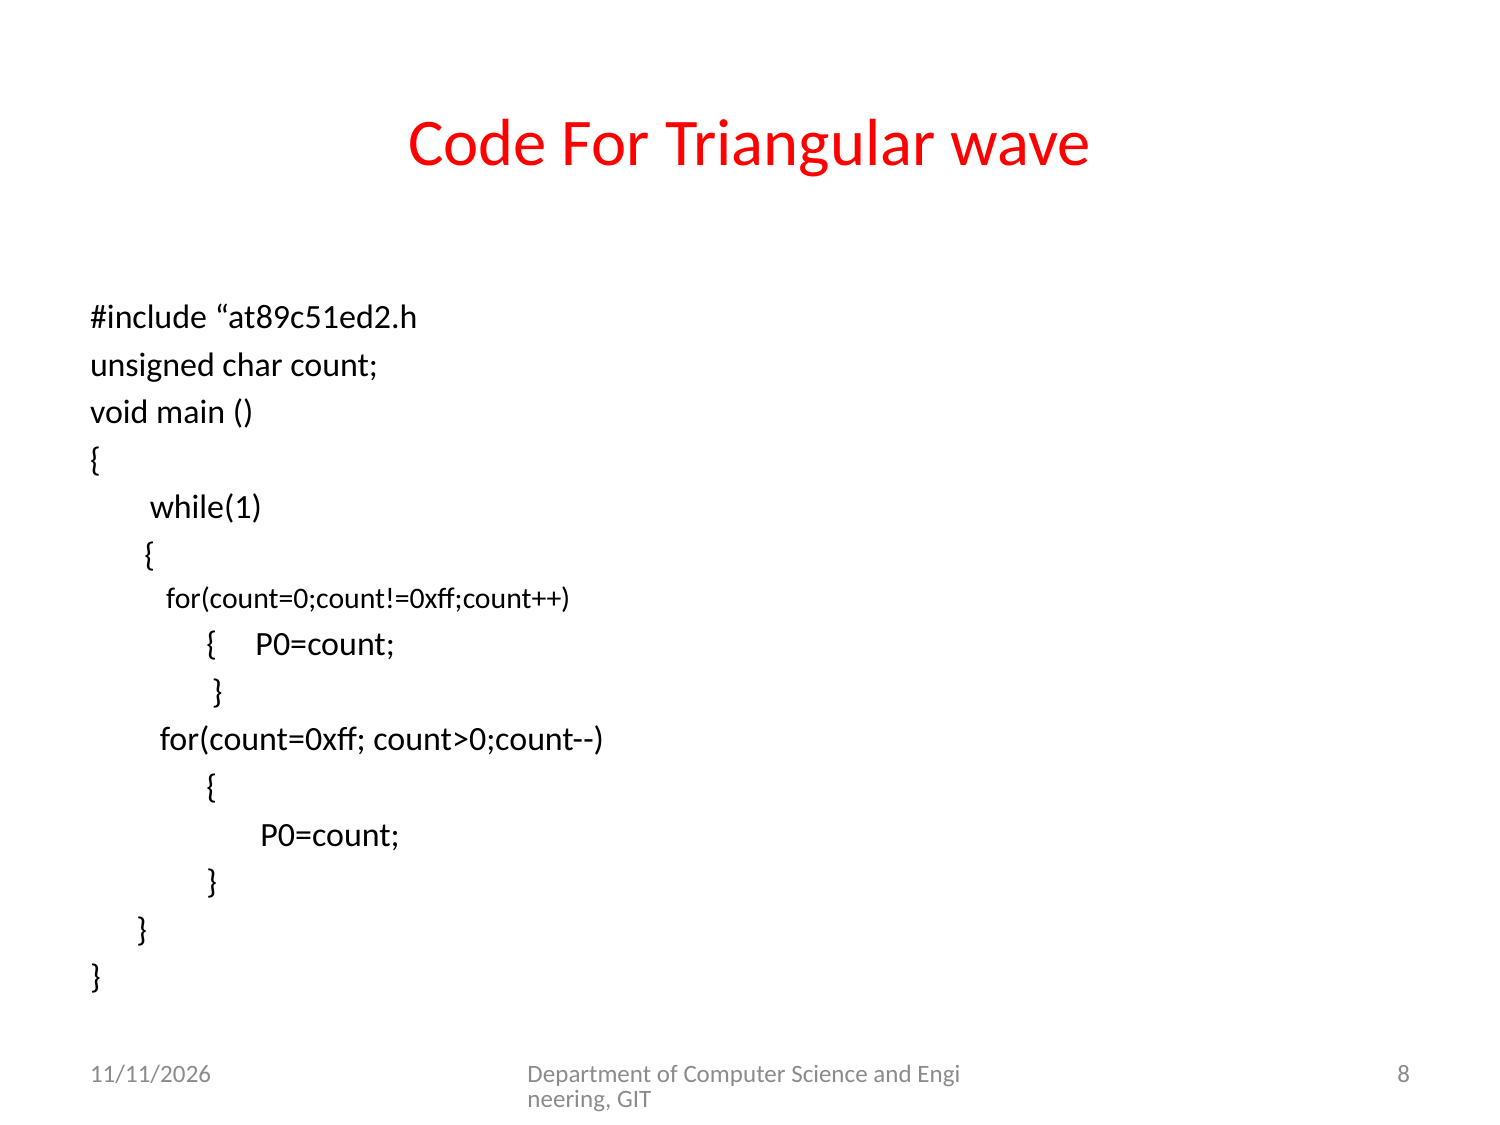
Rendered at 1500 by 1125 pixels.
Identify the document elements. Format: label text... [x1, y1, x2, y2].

title Code For Triangular wave [75, 45, 1425, 233]
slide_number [75, 1042, 425, 1103]
slide_number 8 [1074, 1042, 1425, 1103]
list #include “at89c51ed2.h unsigned char count; void main () { while(1) { for(count=0;count!=0xff;count++) { P0=count; } for(count=0xff; count>0;count--) { P0=count; } } } [75, 262, 1425, 1005]
footer Department of Computer Science and Engineering, GIT [512, 1042, 988, 1103]
